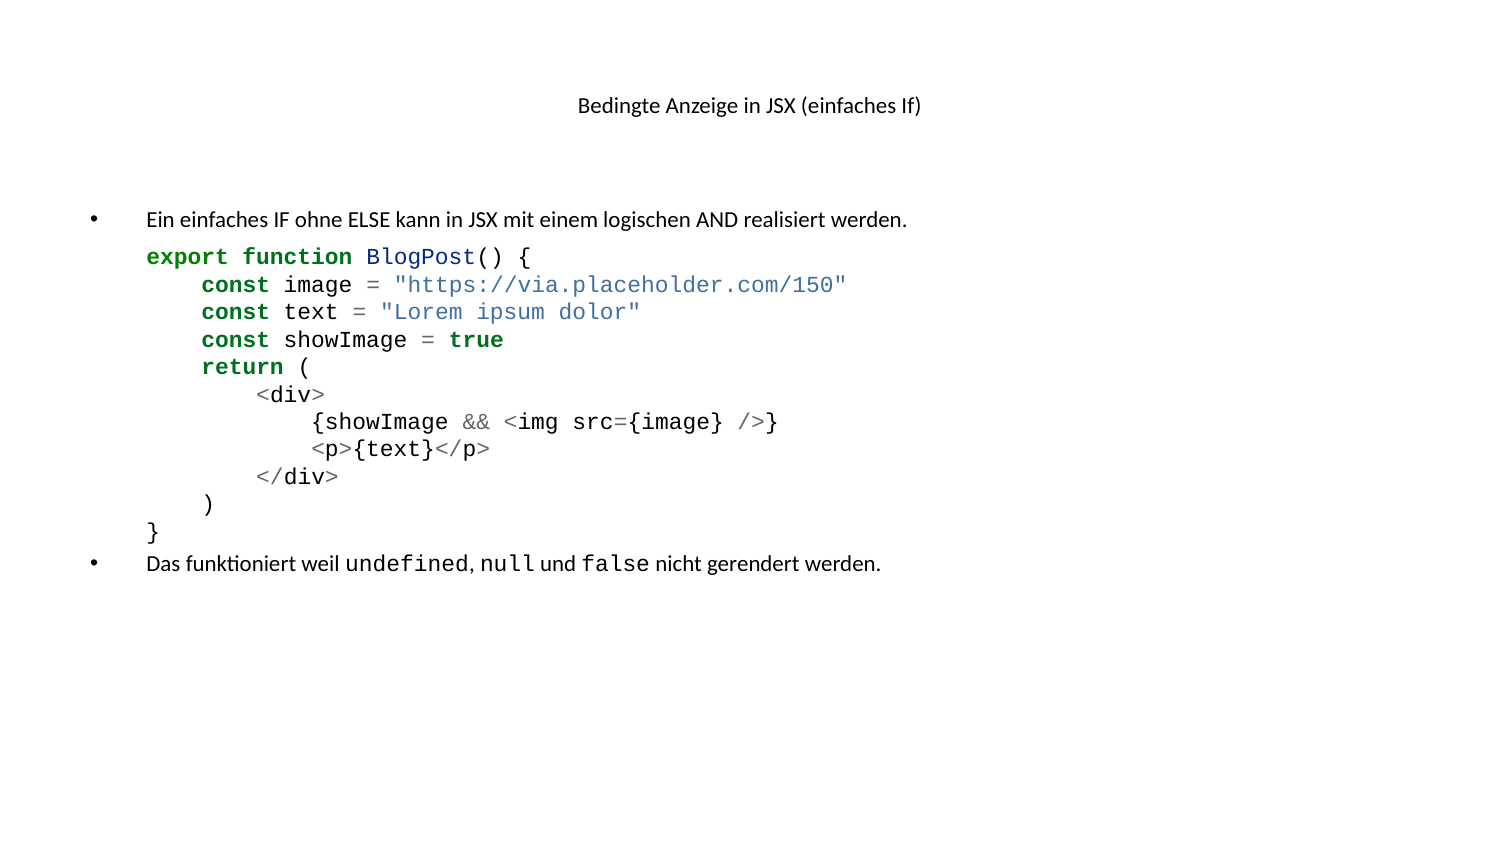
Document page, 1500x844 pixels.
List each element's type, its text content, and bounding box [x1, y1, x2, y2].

title Bedingte Anzeige in JSX (einfaches If) [75, 33, 1425, 175]
list Ein einfaches IF ohne ELSE kann in JSX mit einem logischen AND realisiert werden. export function BlogPost() { const image = "https://via.placeholder.com/150" const text = "Lorem ipsum dolor" const showImage = true return ( <div> {showImage && <img src={image} />} <p>{text}</p> </div> ) } Das funktioniert weil undefined, null und false nicht gerendert werden. [75, 196, 1425, 754]
